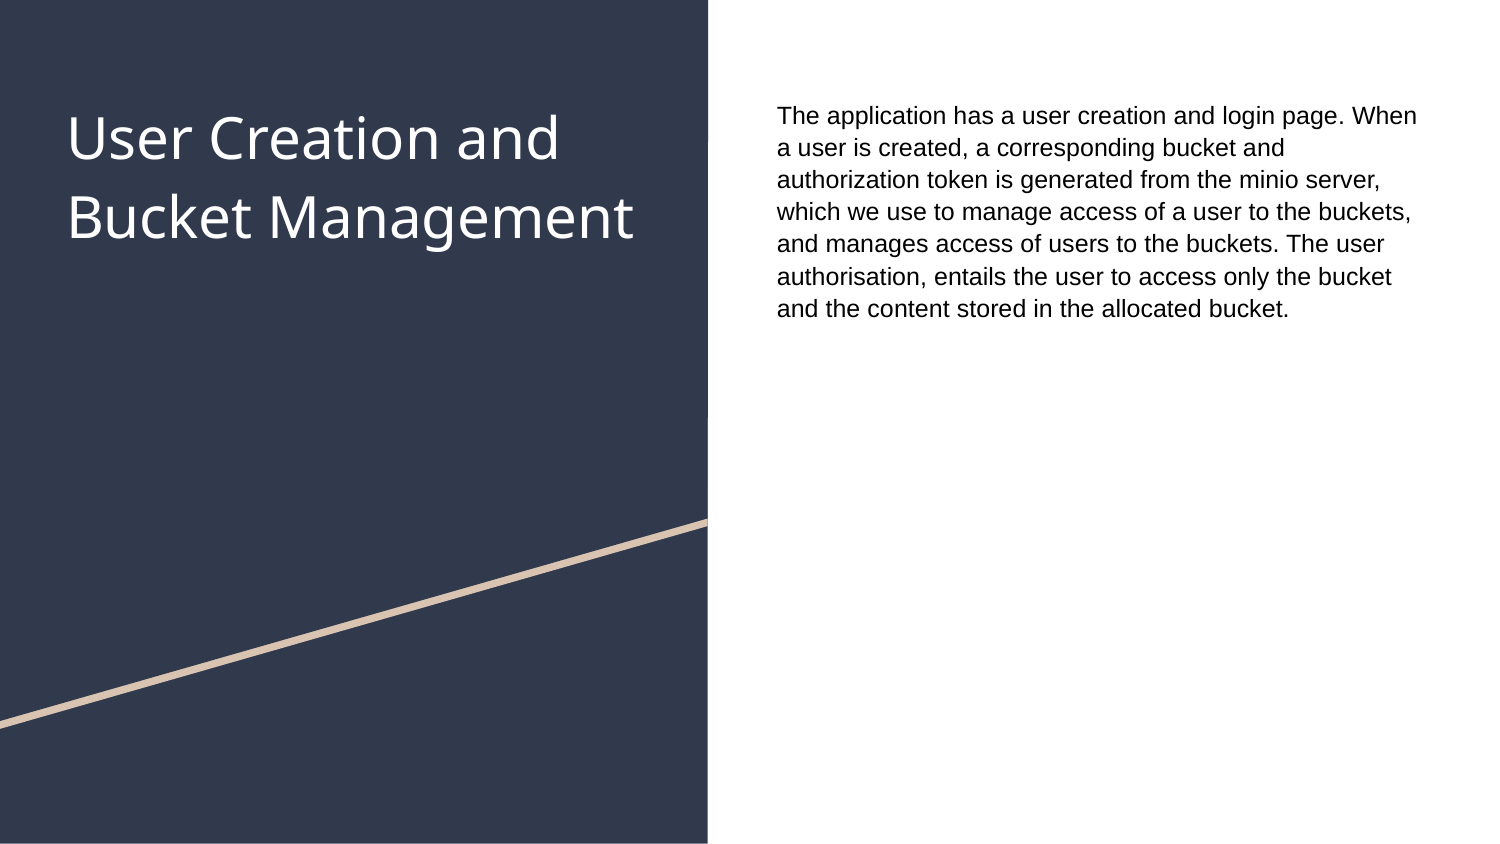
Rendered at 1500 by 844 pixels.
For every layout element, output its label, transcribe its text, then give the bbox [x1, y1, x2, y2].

title User Creation and Bucket Management [51, 82, 660, 494]
list The application has a user creation and login page. When a user is created, a corresponding bucket and authorization token is generated from the minio server, which we use to manage access of a user to the buckets, and manages access of users to the buckets. The user authorisation, entails the user to access only the bucket and the content stored in the allocated bucket. [761, 82, 1446, 755]
